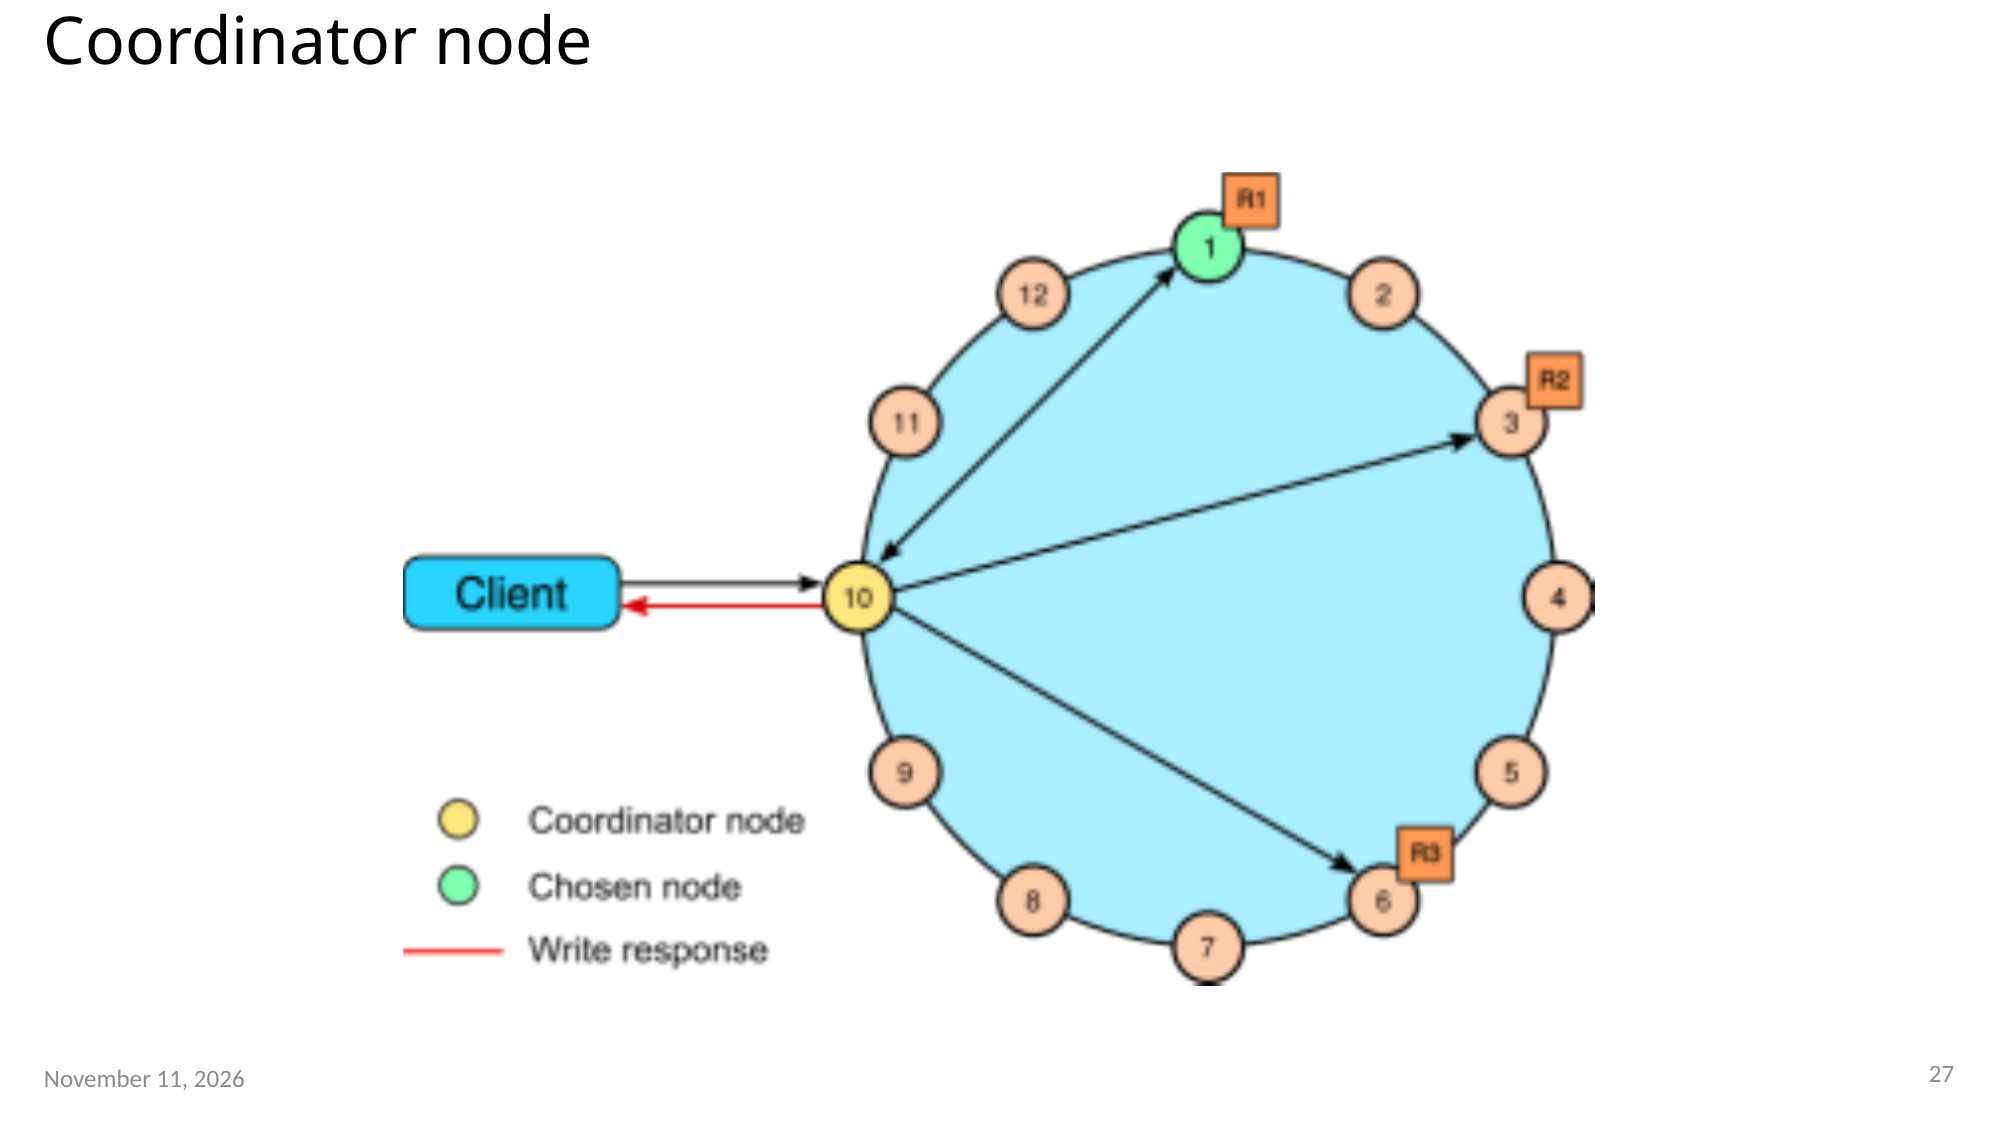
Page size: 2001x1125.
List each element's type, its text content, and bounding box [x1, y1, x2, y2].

title Coordinator node [29, 0, 1970, 88]
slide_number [29, 1047, 332, 1108]
slide_number 27 [1717, 1042, 1970, 1103]
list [403, 172, 1595, 986]
